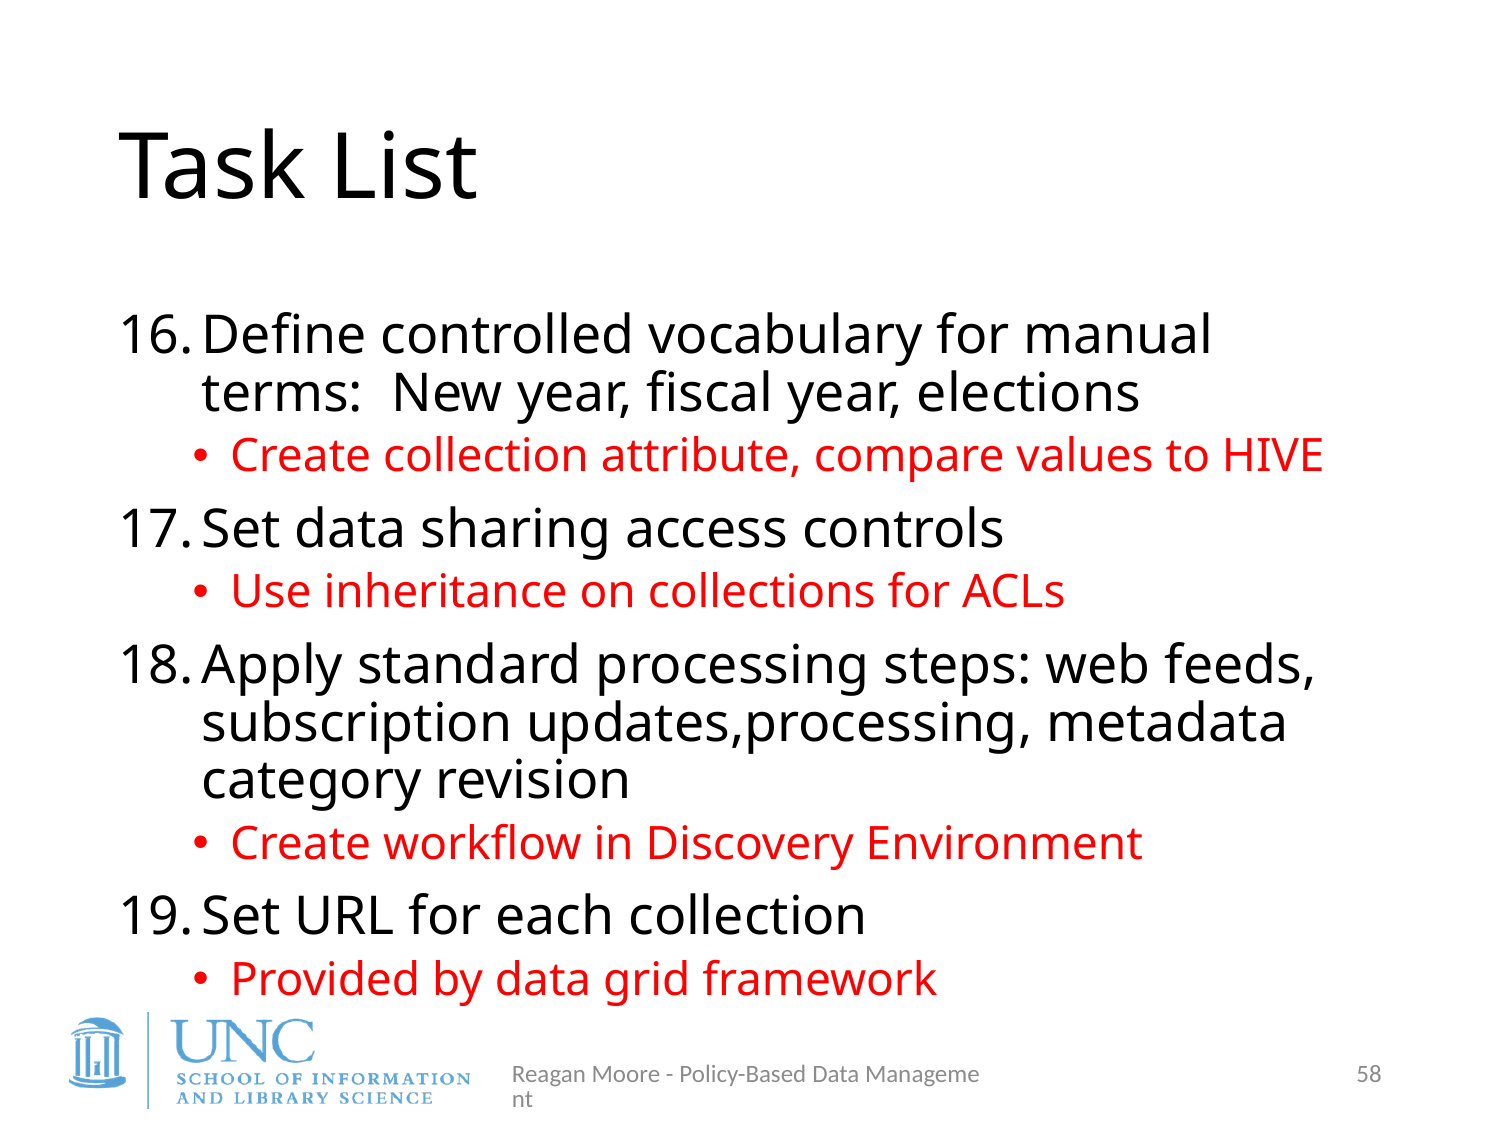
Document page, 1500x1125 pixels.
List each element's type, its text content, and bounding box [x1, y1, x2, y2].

footer Reagan Moore - Policy-Based Data Management [496, 1042, 1004, 1103]
list Define controlled vocabulary for manual terms: New year, fiscal year, elections Create collection attribute, compare values to HIVE Set data sharing access controls Use inheritance on collections for ACLs Apply standard processing steps: web feeds, subscription updates,processing, metadata category revision Create workflow in Discovery Environment Set URL for each collection Provided by data grid framework [103, 299, 1397, 1014]
picture [69, 1012, 470, 1109]
slide_number 58 [1059, 1042, 1397, 1103]
title Task List [103, 59, 1397, 278]
